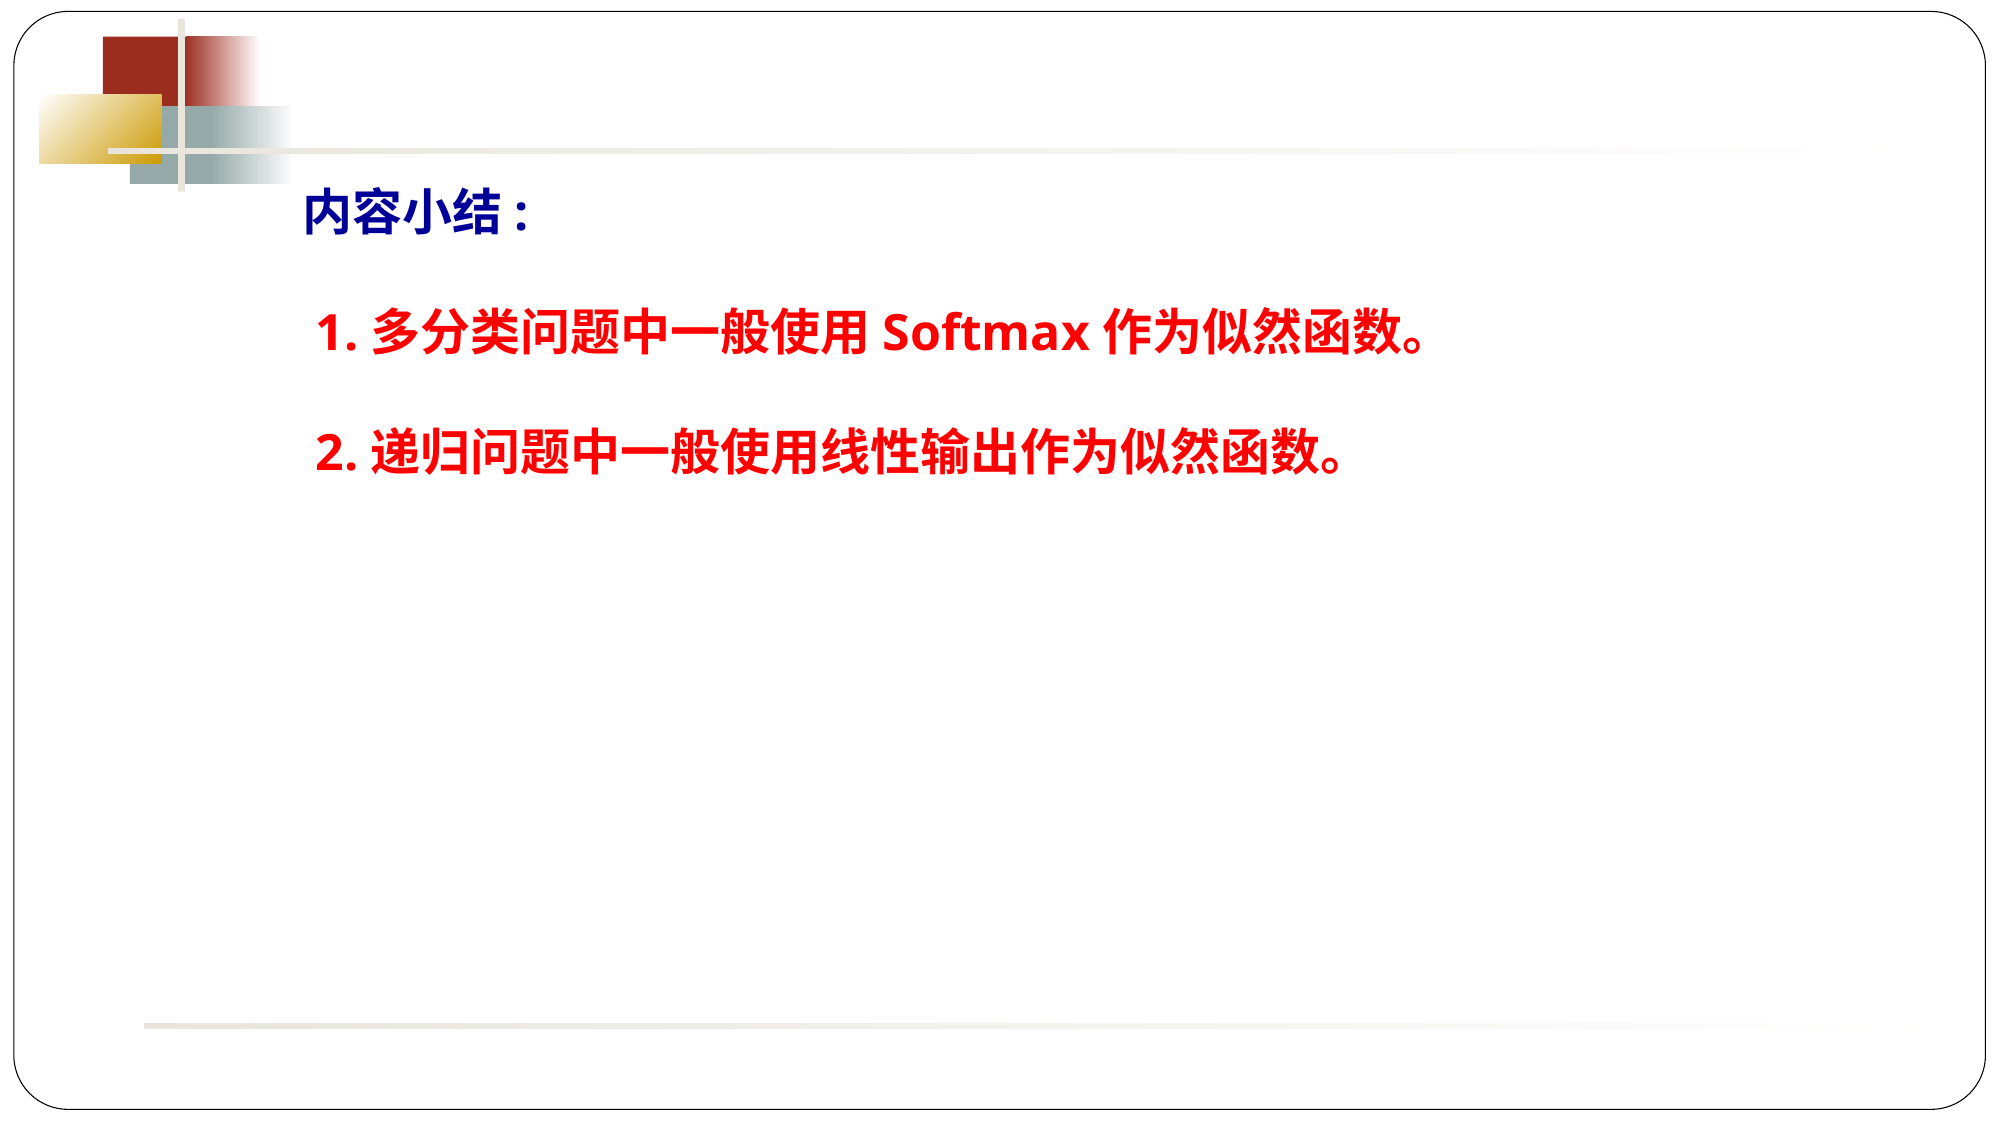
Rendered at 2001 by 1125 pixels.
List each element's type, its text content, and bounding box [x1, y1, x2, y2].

text_box 内容小结: 1.多分类问题中一般使用Softmax作为似然函数。 2.递归问题中一般使用线性输出作为似然函数。 [288, 143, 1714, 728]
